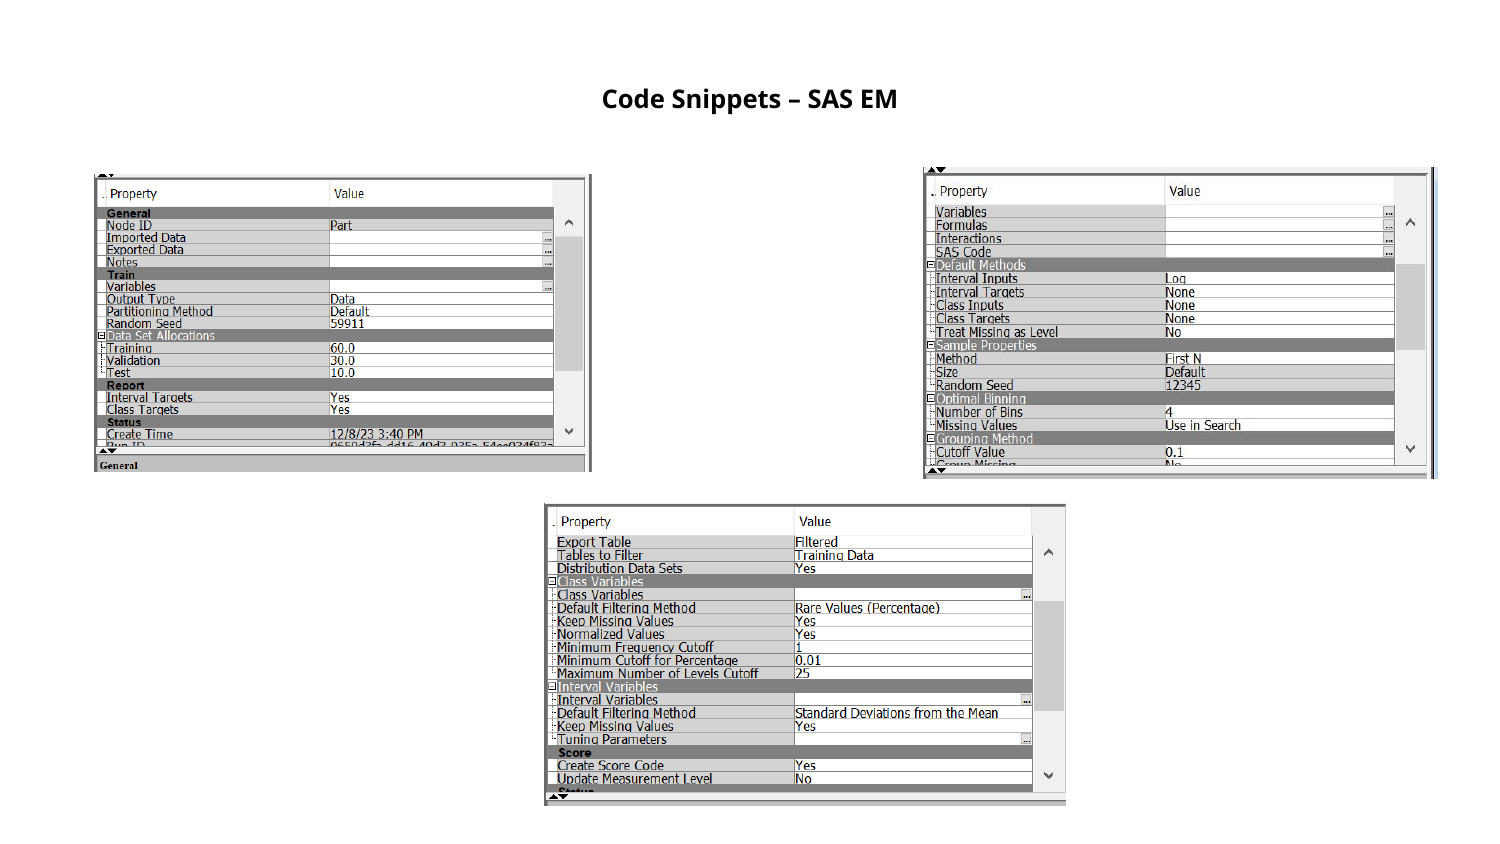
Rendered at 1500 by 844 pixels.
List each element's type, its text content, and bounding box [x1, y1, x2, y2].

picture [94, 173, 592, 472]
picture [543, 503, 1066, 806]
title Code Snippets – SAS EM [75, 67, 1425, 129]
picture [923, 167, 1438, 480]
